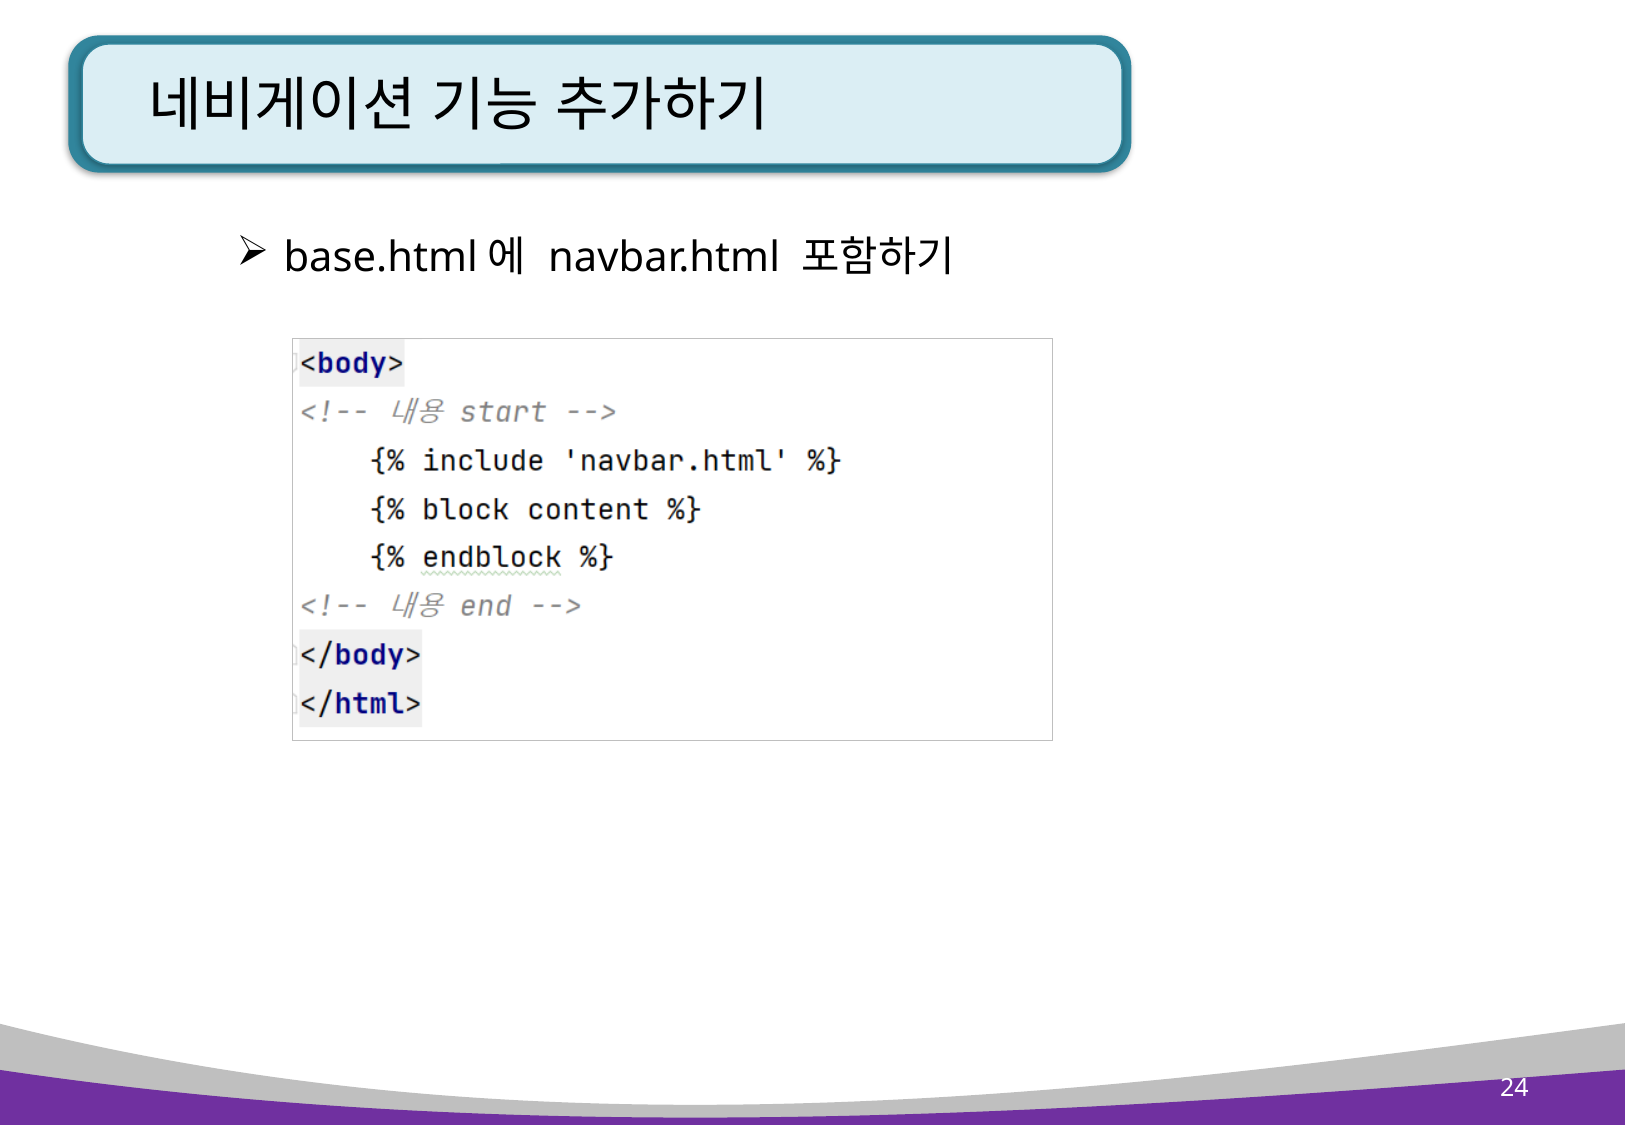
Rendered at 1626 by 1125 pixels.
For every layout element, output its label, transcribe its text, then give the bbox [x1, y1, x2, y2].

slide_number 24 [1452, 1058, 1544, 1119]
text_box base.html에 navbar.html 포함하기 [221, 197, 1085, 288]
title 네비게이션 기능 추가하기 [103, 32, 1121, 173]
picture [292, 337, 1053, 741]
